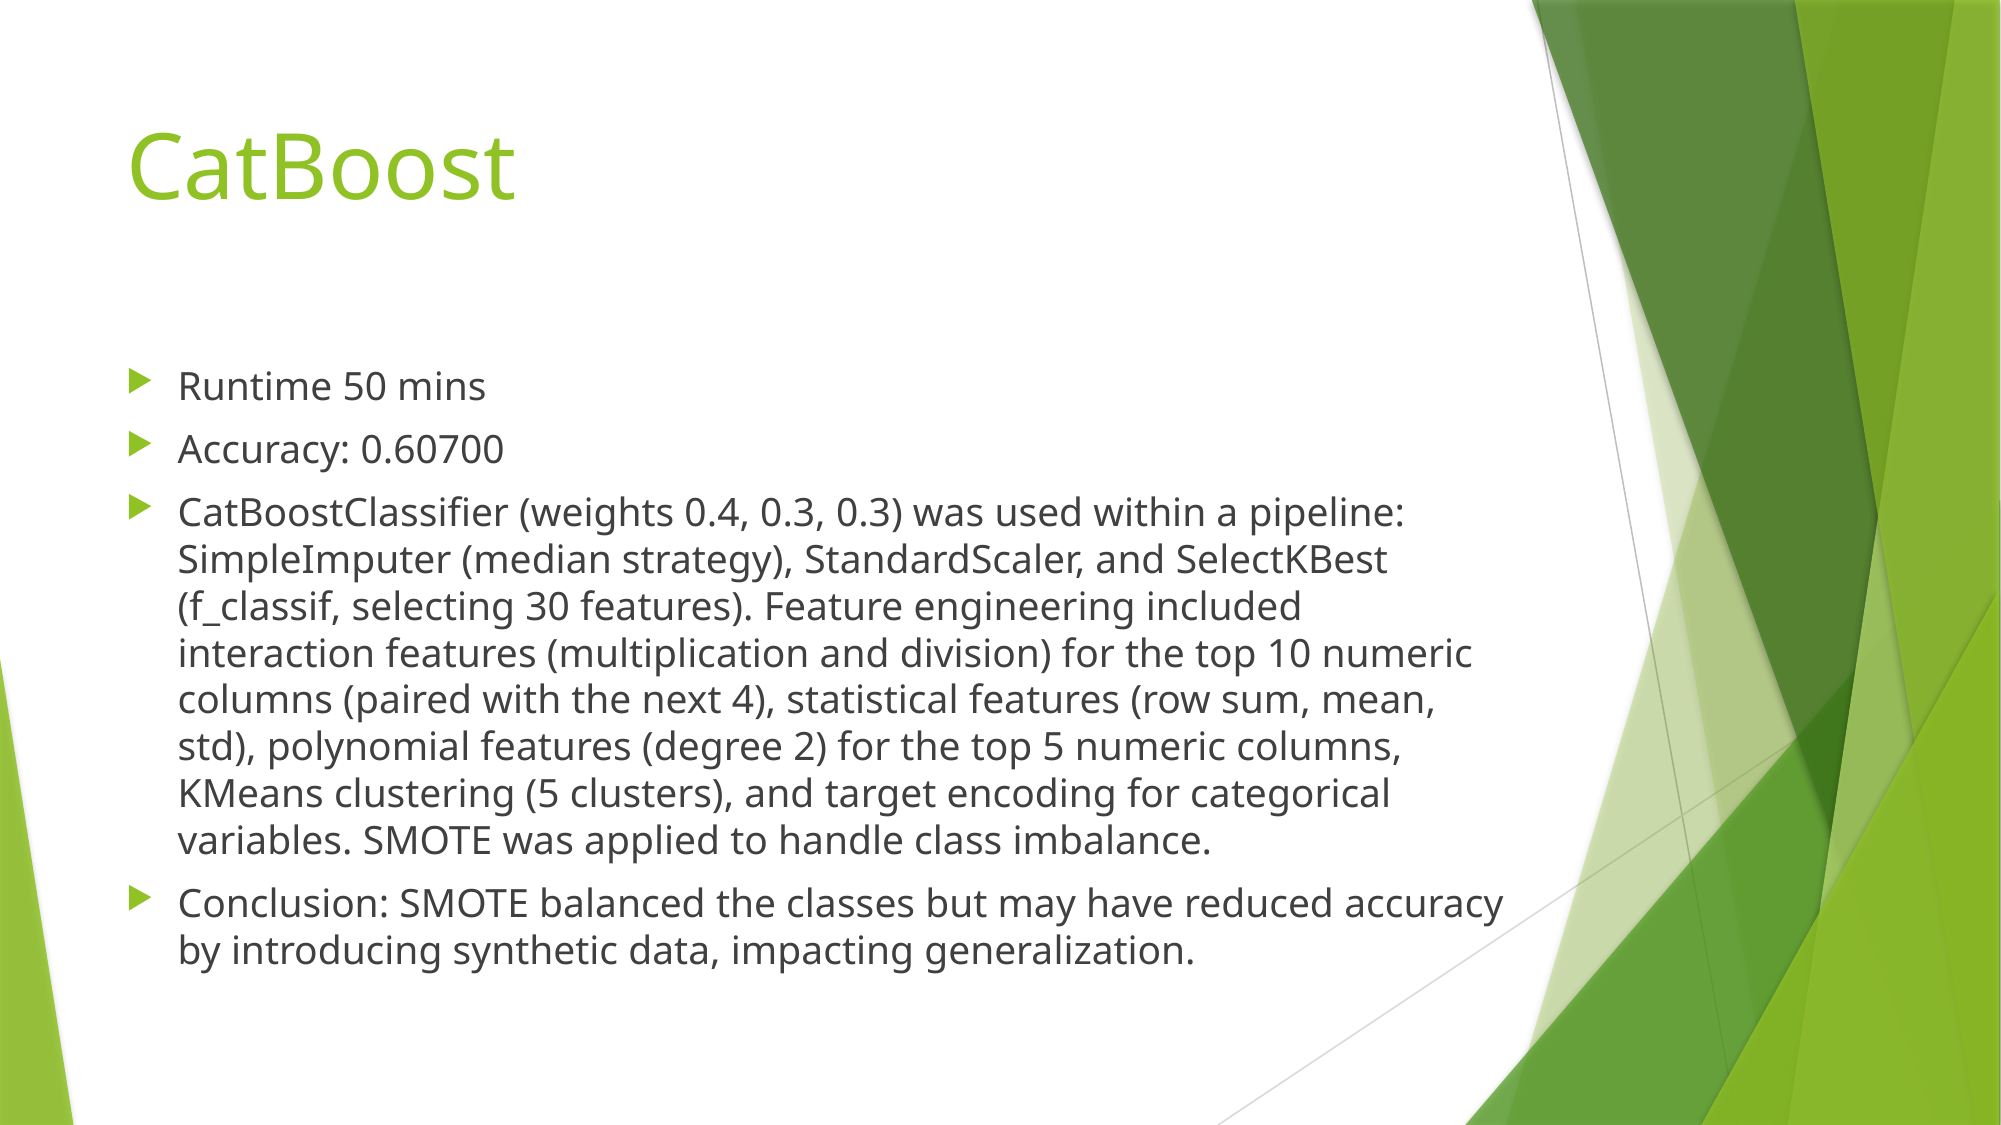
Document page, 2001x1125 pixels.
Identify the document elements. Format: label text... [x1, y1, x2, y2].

list Runtime 50 mins Accuracy: 0.60700 CatBoostClassifier (weights 0.4, 0.3, 0.3) was used within a pipeline: SimpleImputer (median strategy), StandardScaler, and SelectKBest (f_classif, selecting 30 features). Feature engineering included interaction features (multiplication and division) for the top 10 numeric columns (paired with the next 4), statistical features (row sum, mean, std), polynomial features (degree 2) for the top 5 numeric columns, KMeans clustering (5 clusters), and target encoding for categorical variables. SMOTE was applied to handle class imbalance. Conclusion: SMOTE balanced the classes but may have reduced accuracy by introducing synthetic data, impacting generalization. [111, 354, 1522, 992]
title CatBoost [111, 99, 1522, 317]
